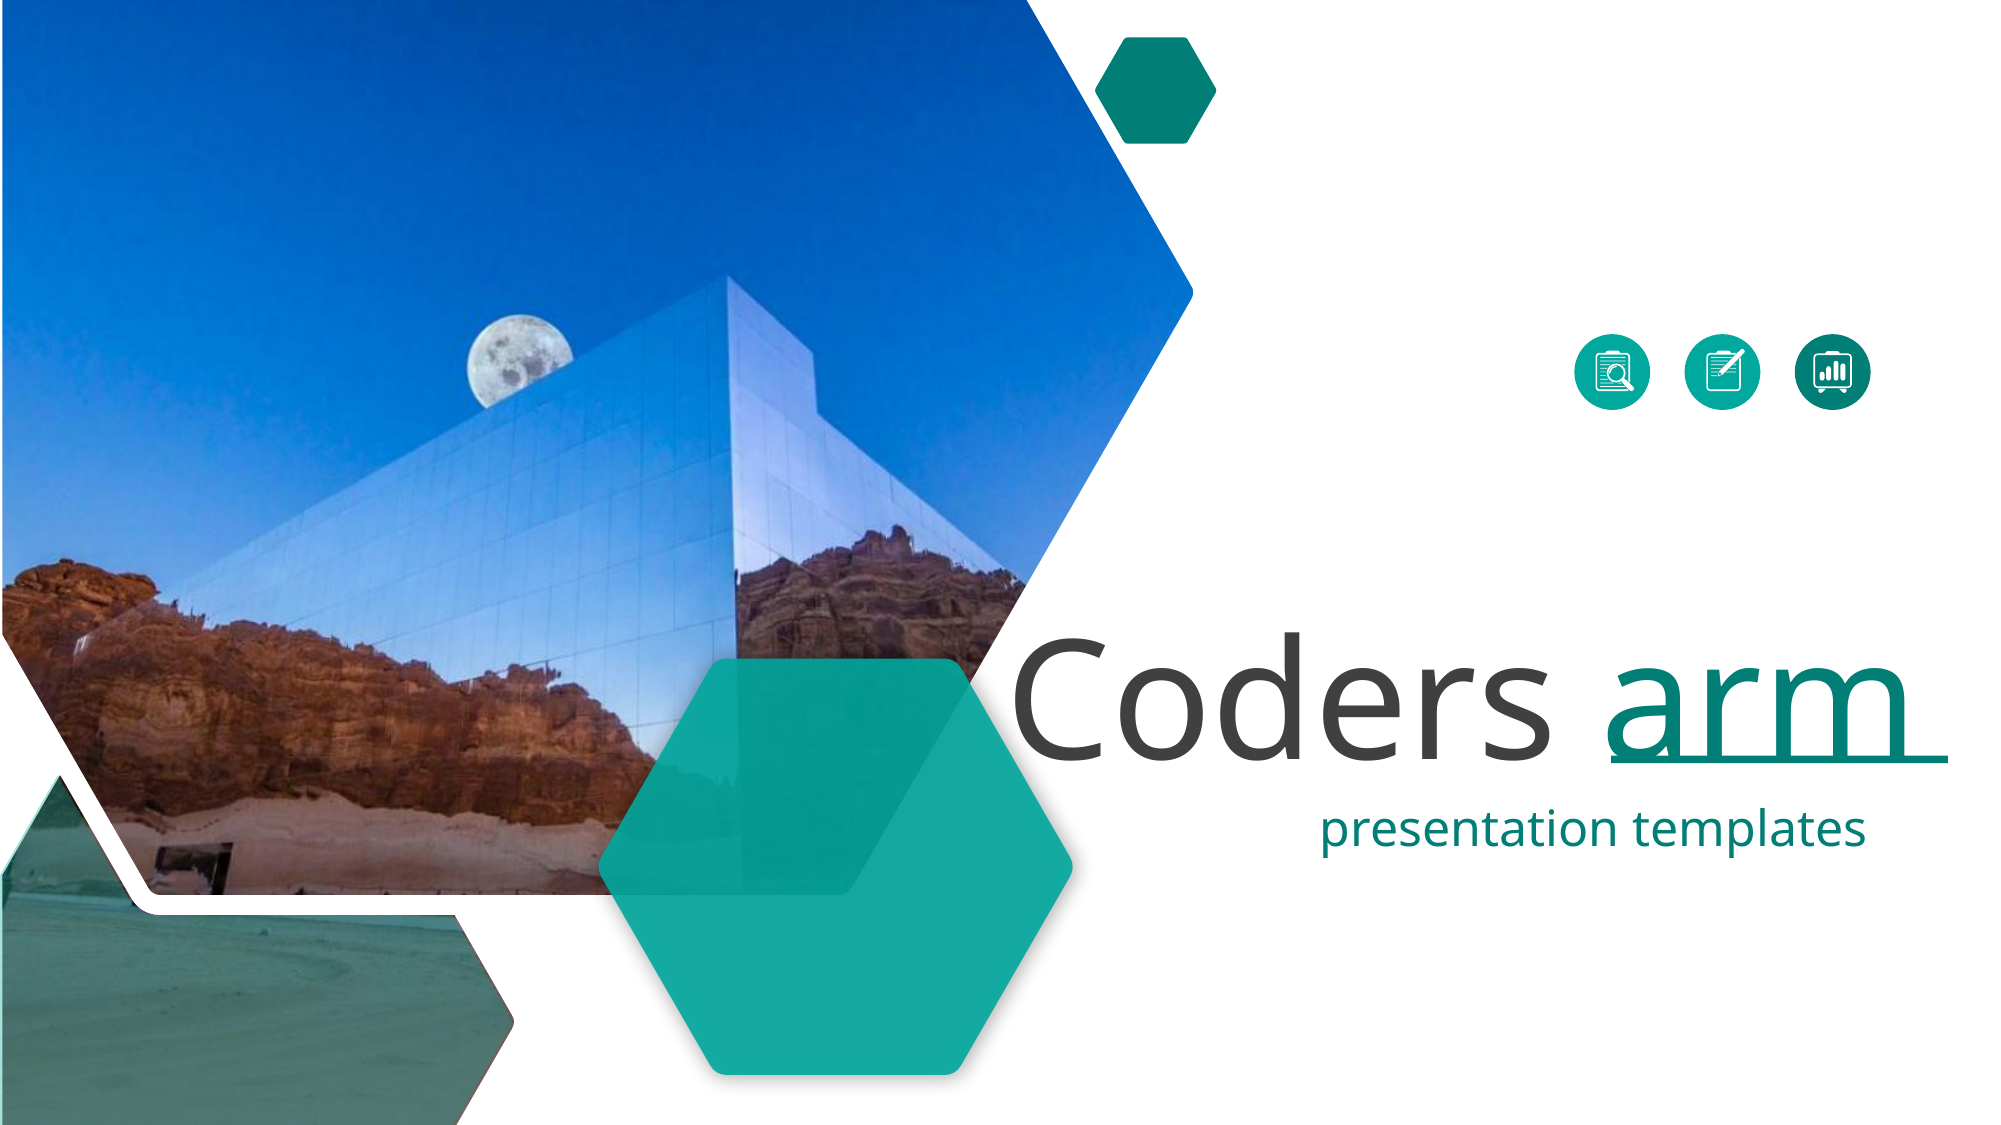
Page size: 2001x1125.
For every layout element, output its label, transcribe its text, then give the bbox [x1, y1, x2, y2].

text_box Coders arm [1194, 585, 1934, 800]
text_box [1794, 334, 1871, 410]
picture [2, 0, 1194, 1125]
text_box presentation templates [1305, 789, 1884, 864]
text_box [1610, 755, 1949, 764]
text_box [1684, 334, 1761, 410]
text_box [1574, 334, 1651, 410]
text_box [1194, 50, 1217, 131]
